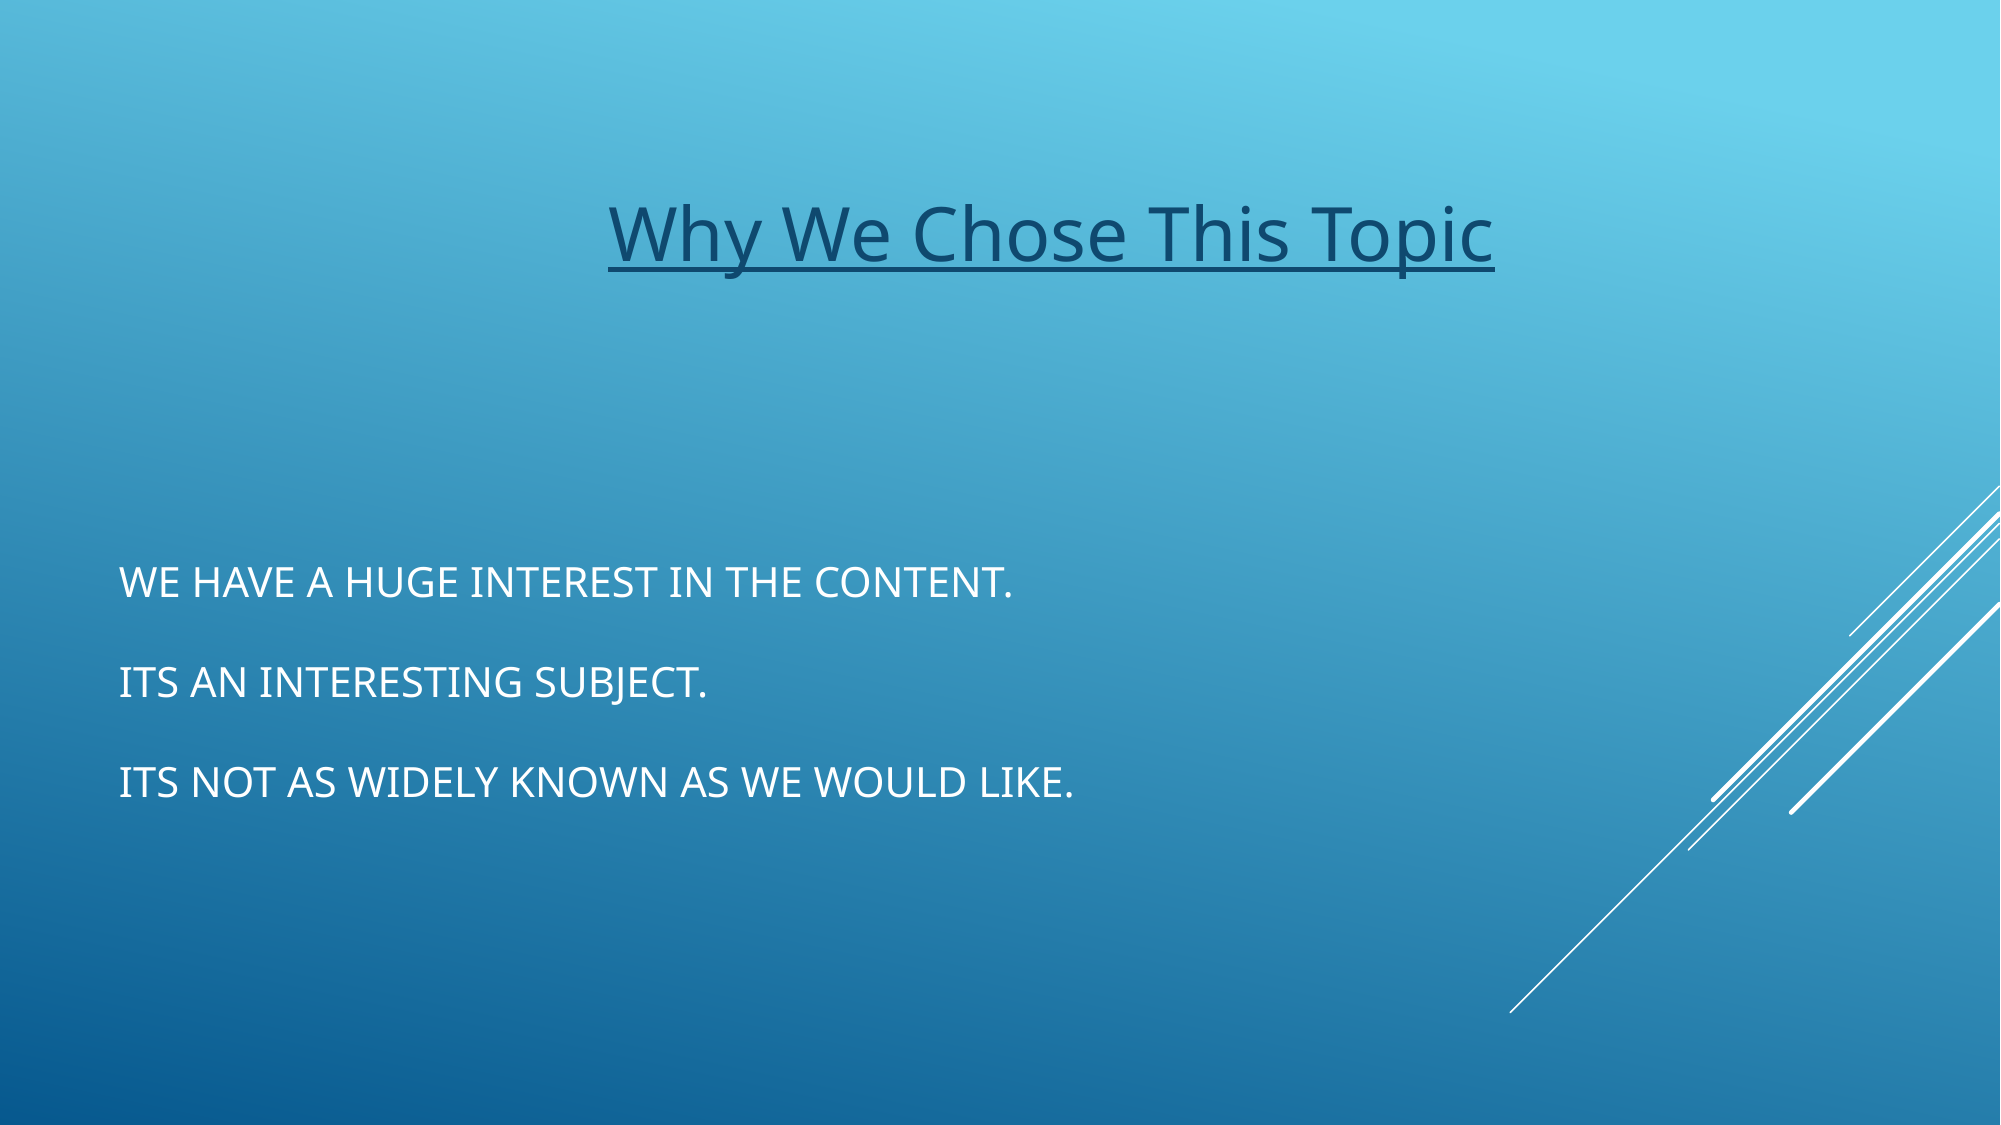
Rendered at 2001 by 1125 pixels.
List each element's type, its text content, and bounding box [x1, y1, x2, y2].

list Why We Chose This Topic [351, 118, 1752, 344]
title We have a huge interest in the content. Its an interesting subject. Its not as widely known as we would like. [103, 454, 1504, 907]
